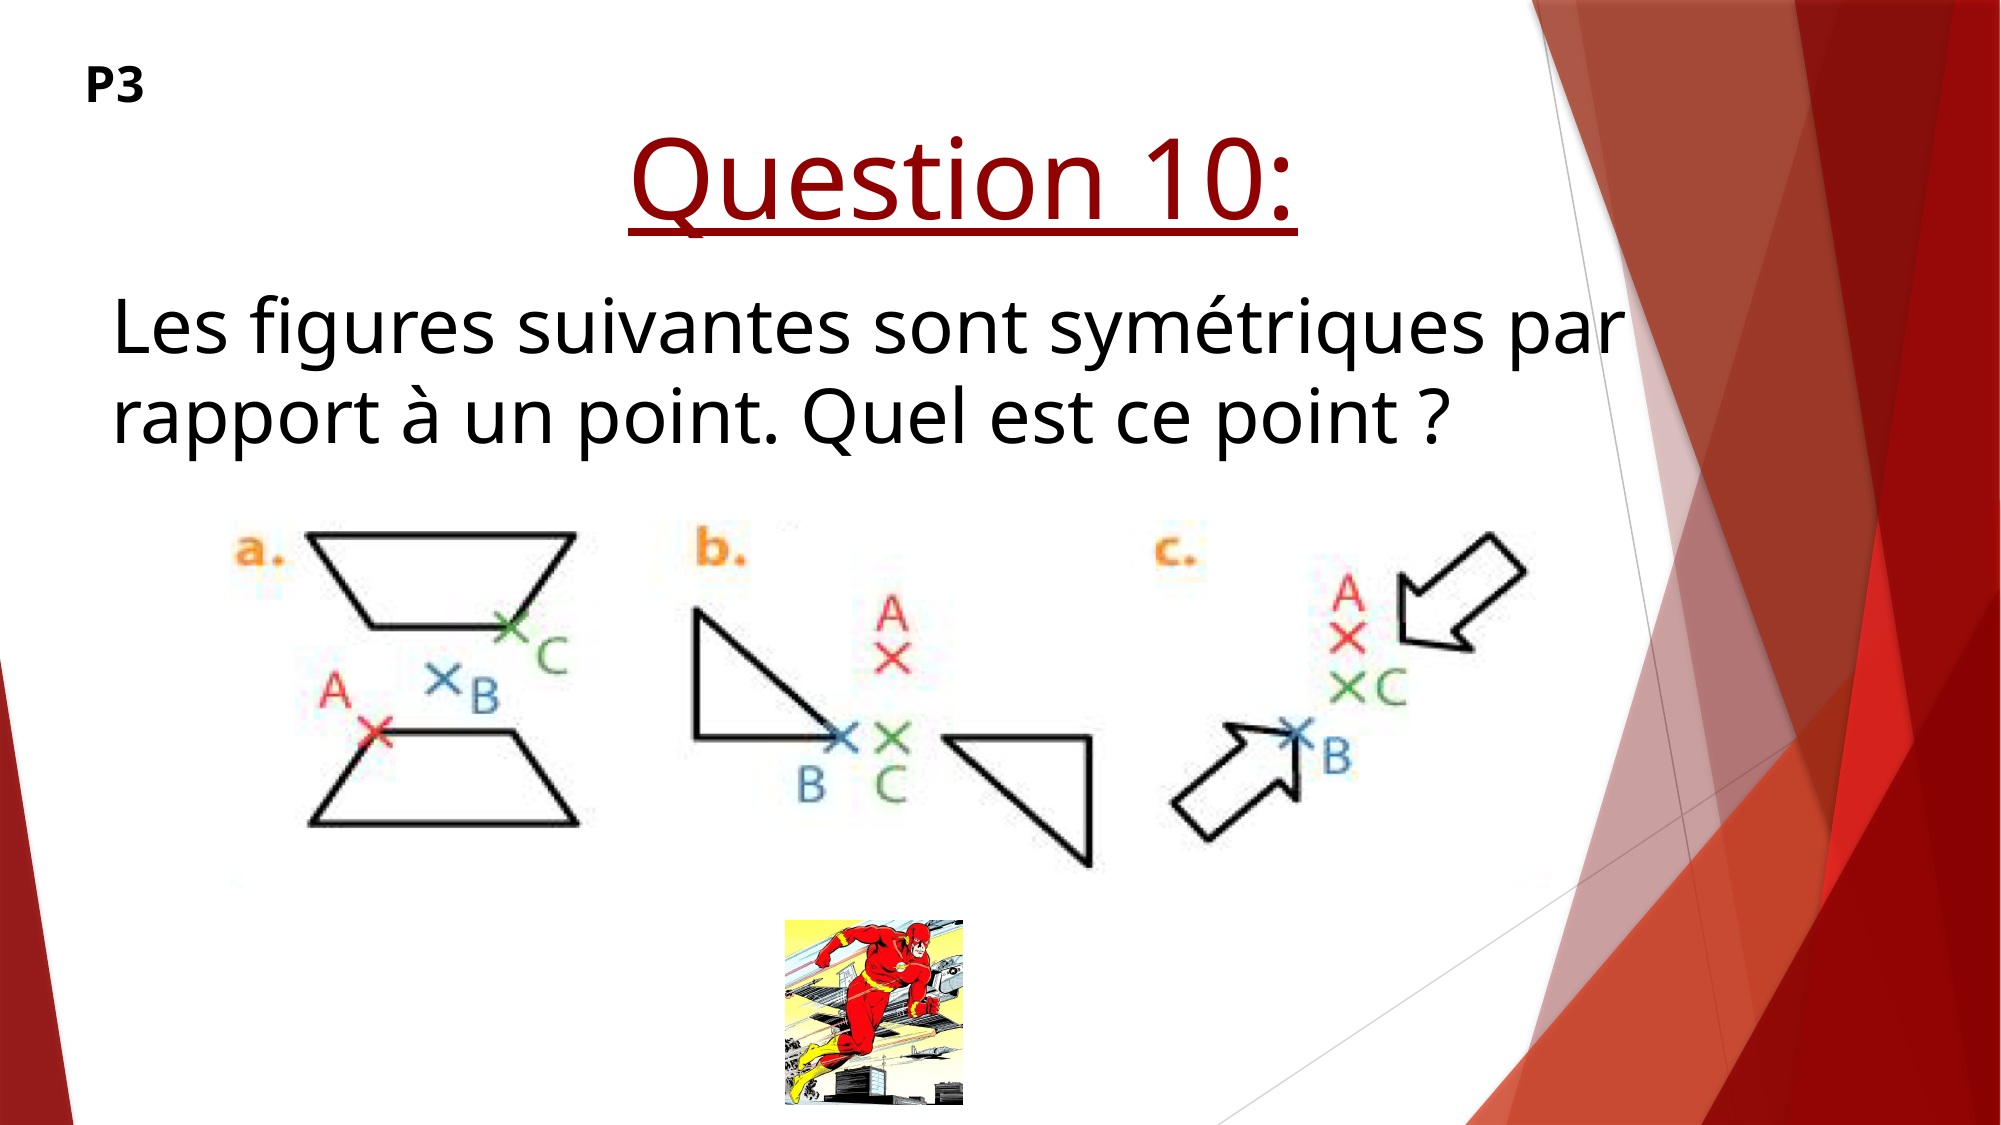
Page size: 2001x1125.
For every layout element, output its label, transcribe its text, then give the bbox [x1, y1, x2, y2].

text_box Question 10: [461, 99, 1464, 250]
picture [229, 519, 1551, 889]
title Les figures suivantes sont symétriques par rapport à un point. Quel est ce point ? [96, 269, 1711, 970]
text_box P3 [70, 45, 500, 120]
picture [784, 919, 964, 1106]
